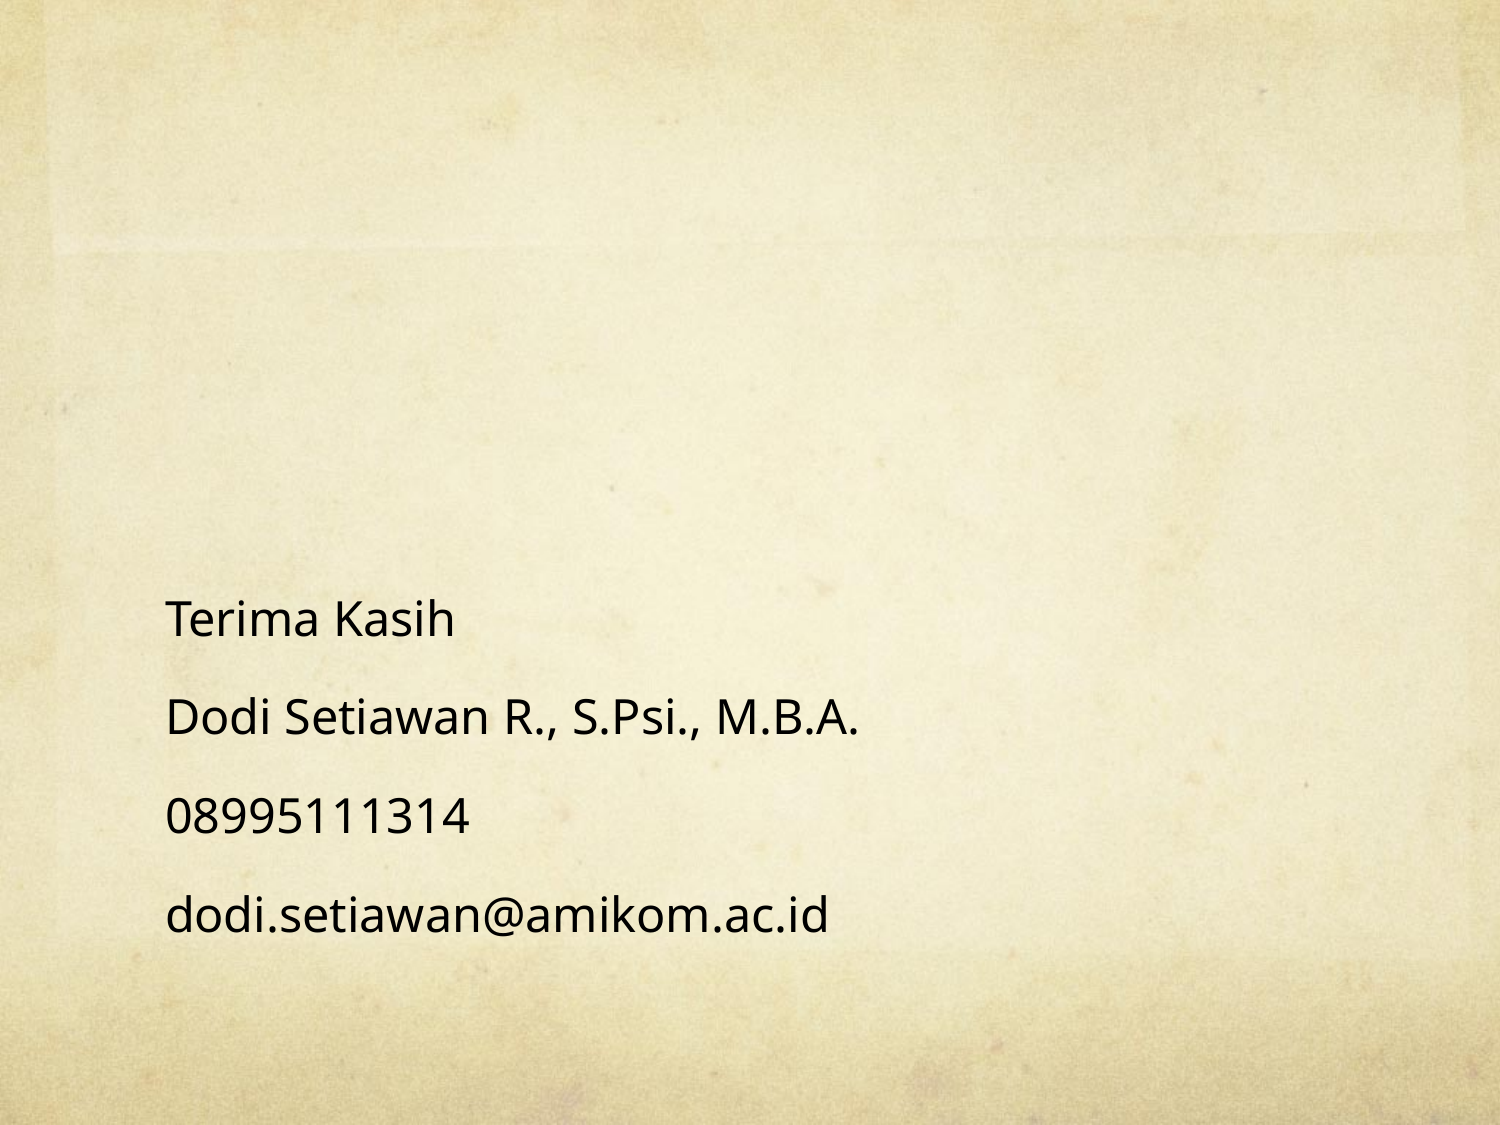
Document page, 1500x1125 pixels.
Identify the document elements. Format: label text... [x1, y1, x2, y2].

picture [0, 0, 1500, 1125]
list Terima Kasih Dodi Setiawan R., S.Psi., M.B.A. 08995111314 dodi.setiawan@amikom.ac.id [150, 284, 1350, 950]
